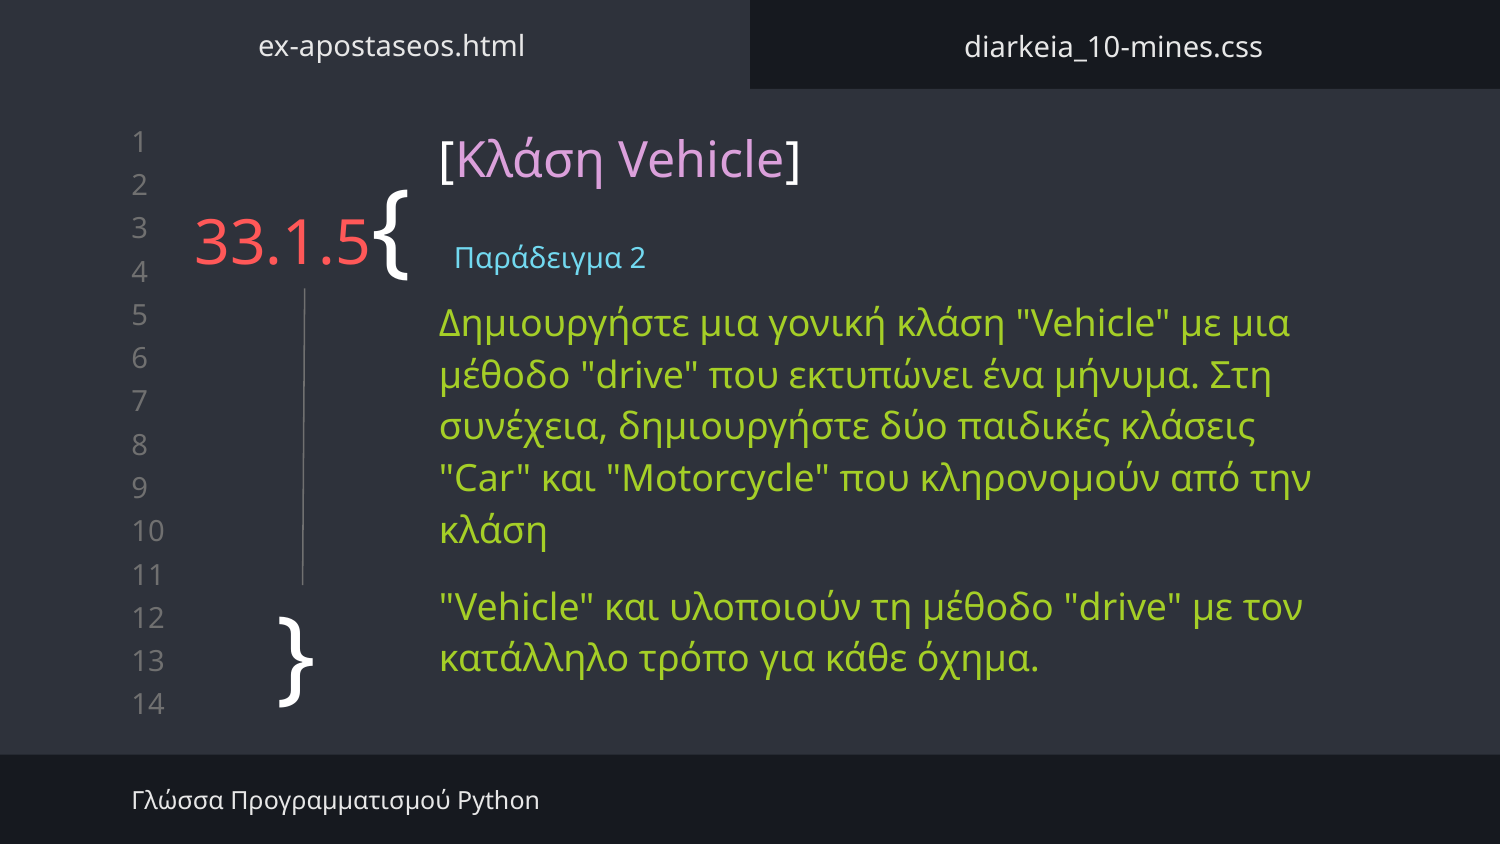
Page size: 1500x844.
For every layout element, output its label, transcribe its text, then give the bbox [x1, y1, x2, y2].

subtitle diarkeia_10-mines.css [738, 16, 1489, 75]
subtitle ex-apostaseos.html [16, 15, 767, 74]
title [Κλάση Vehicle] [423, 113, 1450, 202]
title 33.1.5{ [160, 132, 445, 314]
text_box Παράδειγμα 2 [438, 224, 859, 284]
text_box } [261, 585, 345, 714]
subtitle Γλώσσα Προγραμματισμού Python [116, 770, 915, 829]
subtitle Δημιουργήστε μια γονική κλάση "Vehicle" με μια μέθοδο "drive" που εκτυπώνει ένα μήνυμα. Στη συνέχεια, δημιουργήστε δύο παιδικές κλάσεις "Car" και "Motorcycle" που κληρονομούν από την κλάση "Vehicle" και υλοποιούν τη μέθοδο "drive" με τον κατάλληλο τρόπο για κάθε όχημα. [423, 445, 1352, 526]
